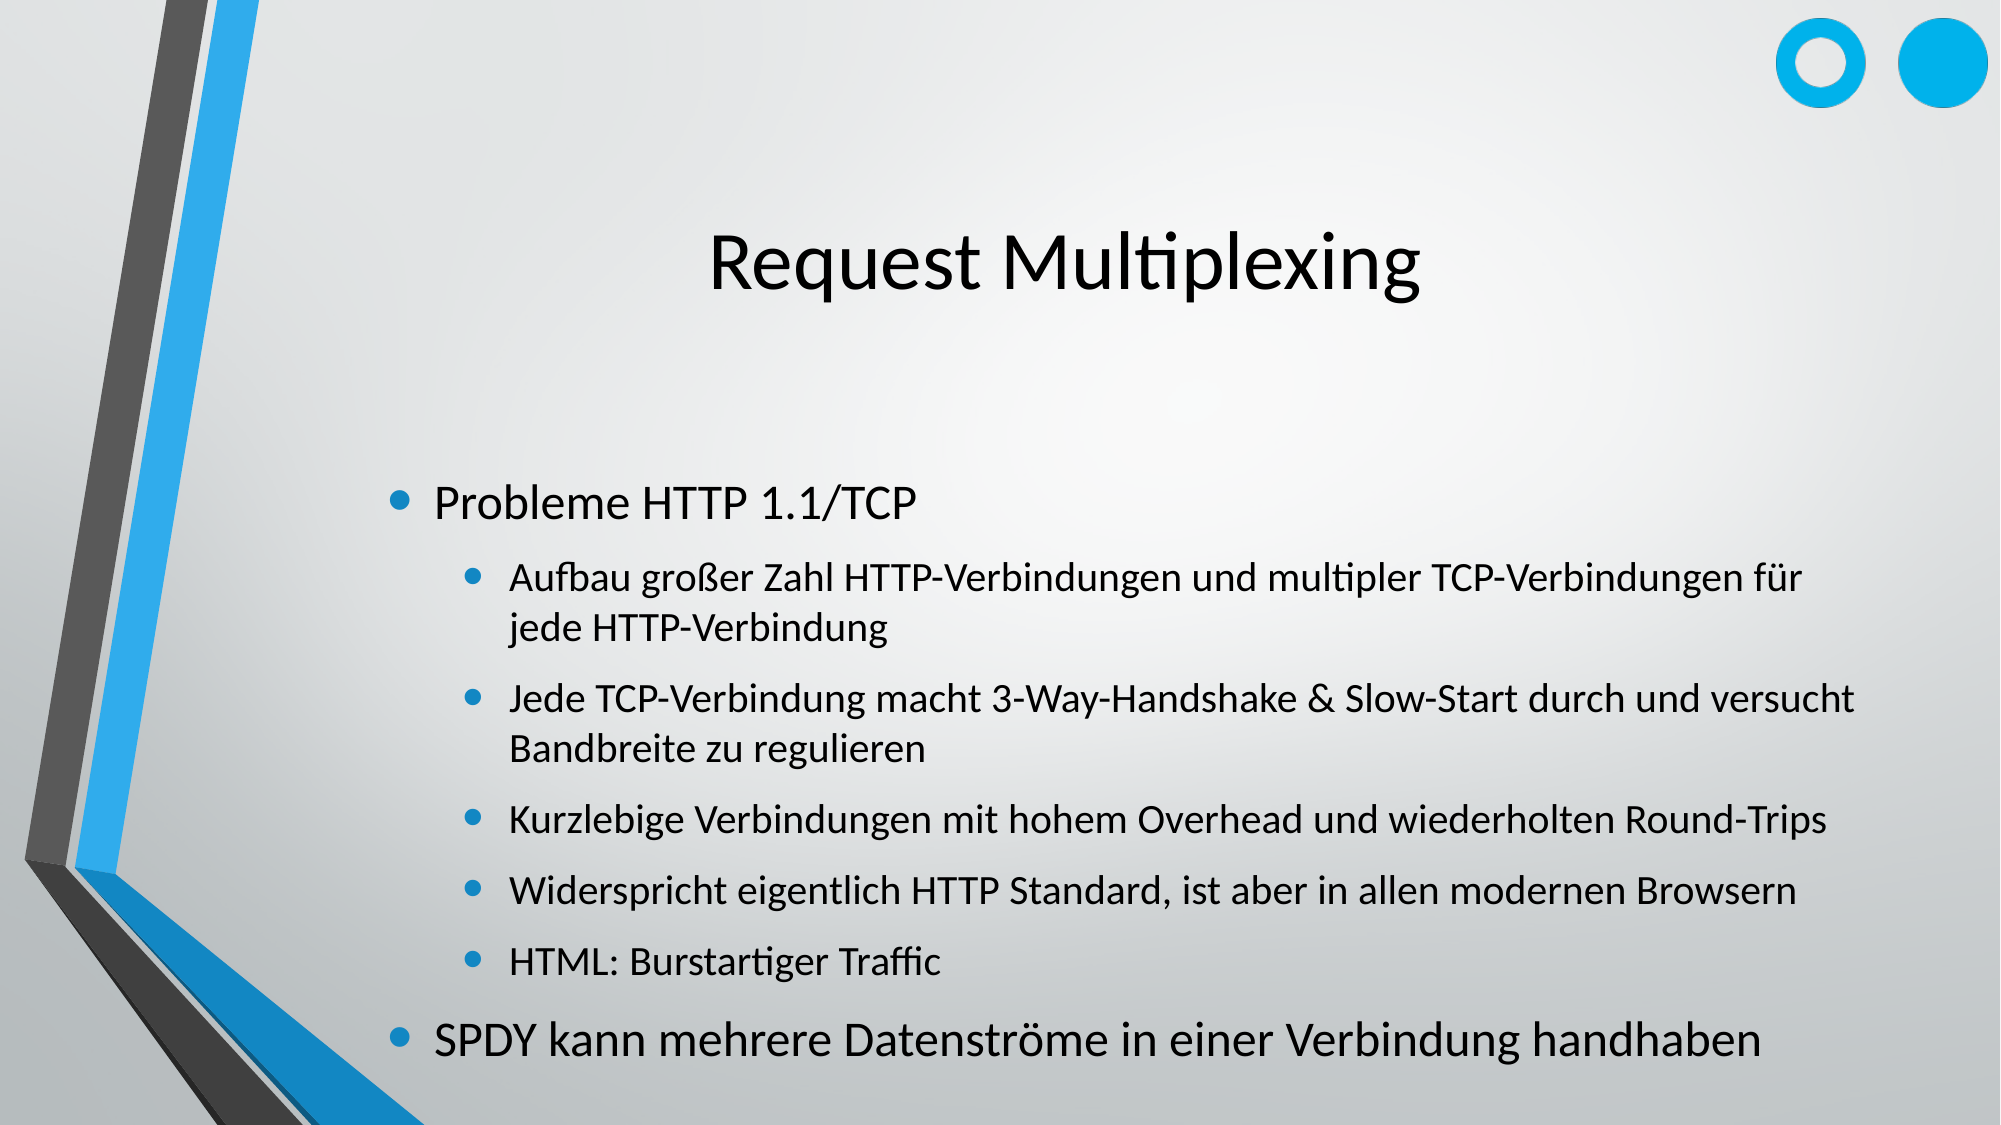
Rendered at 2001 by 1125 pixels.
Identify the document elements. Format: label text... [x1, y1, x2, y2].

list Probleme HTTP 1.1/TCP Aufbau großer Zahl HTTP-Verbindungen und multipler TCP-Verbindungen für jede HTTP-Verbindung Jede TCP-Verbindung macht 3-Way-Handshake & Slow-Start durch und versucht Bandbreite zu regulieren Kurzlebige Verbindungen mit hohem Overhead und wiederholten Round-Trips Widerspricht eigentlich HTTP Standard, ist aber in allen modernen Browsern HTML: Burstartiger Traffic SPDY kann mehrere Datenströme in einer Verbindung handhaben [372, 437, 1887, 1099]
title Request Multiplexing [243, 112, 1887, 400]
picture [1771, 11, 1993, 116]
